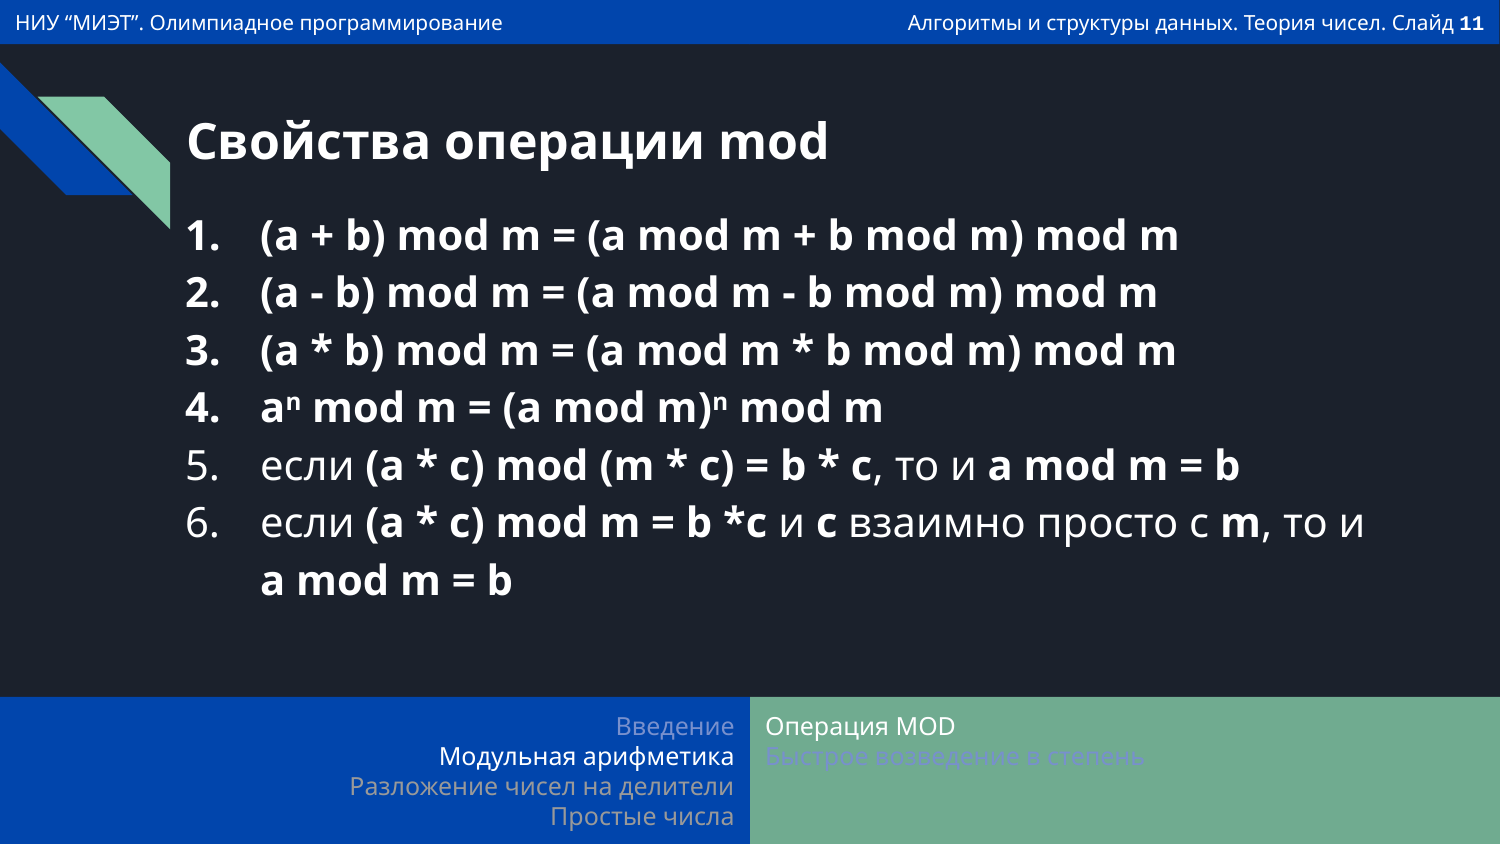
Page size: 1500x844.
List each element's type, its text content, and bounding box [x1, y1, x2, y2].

title Свойства операции mod [171, 94, 1331, 186]
text_box Операция MOD Быстрое возведение в степень [750, 696, 1500, 844]
list (a + b) mod m = (a mod m + b mod m) mod m (a - b) mod m = (a mod m - b mod m) mod m (a * b) mod m = (a mod m * b mod m) mod m an mod m = (a mod m)n mod m если (a * c) mod (m * c) = b * c, то и a mod m = b если (a * c) mod m = b *c и c взаимно просто с m, то и a mod m = b [170, 186, 1400, 666]
text_box Введение Модульная арифметика Разложение чисел на делители Простые числа [0, 696, 750, 844]
